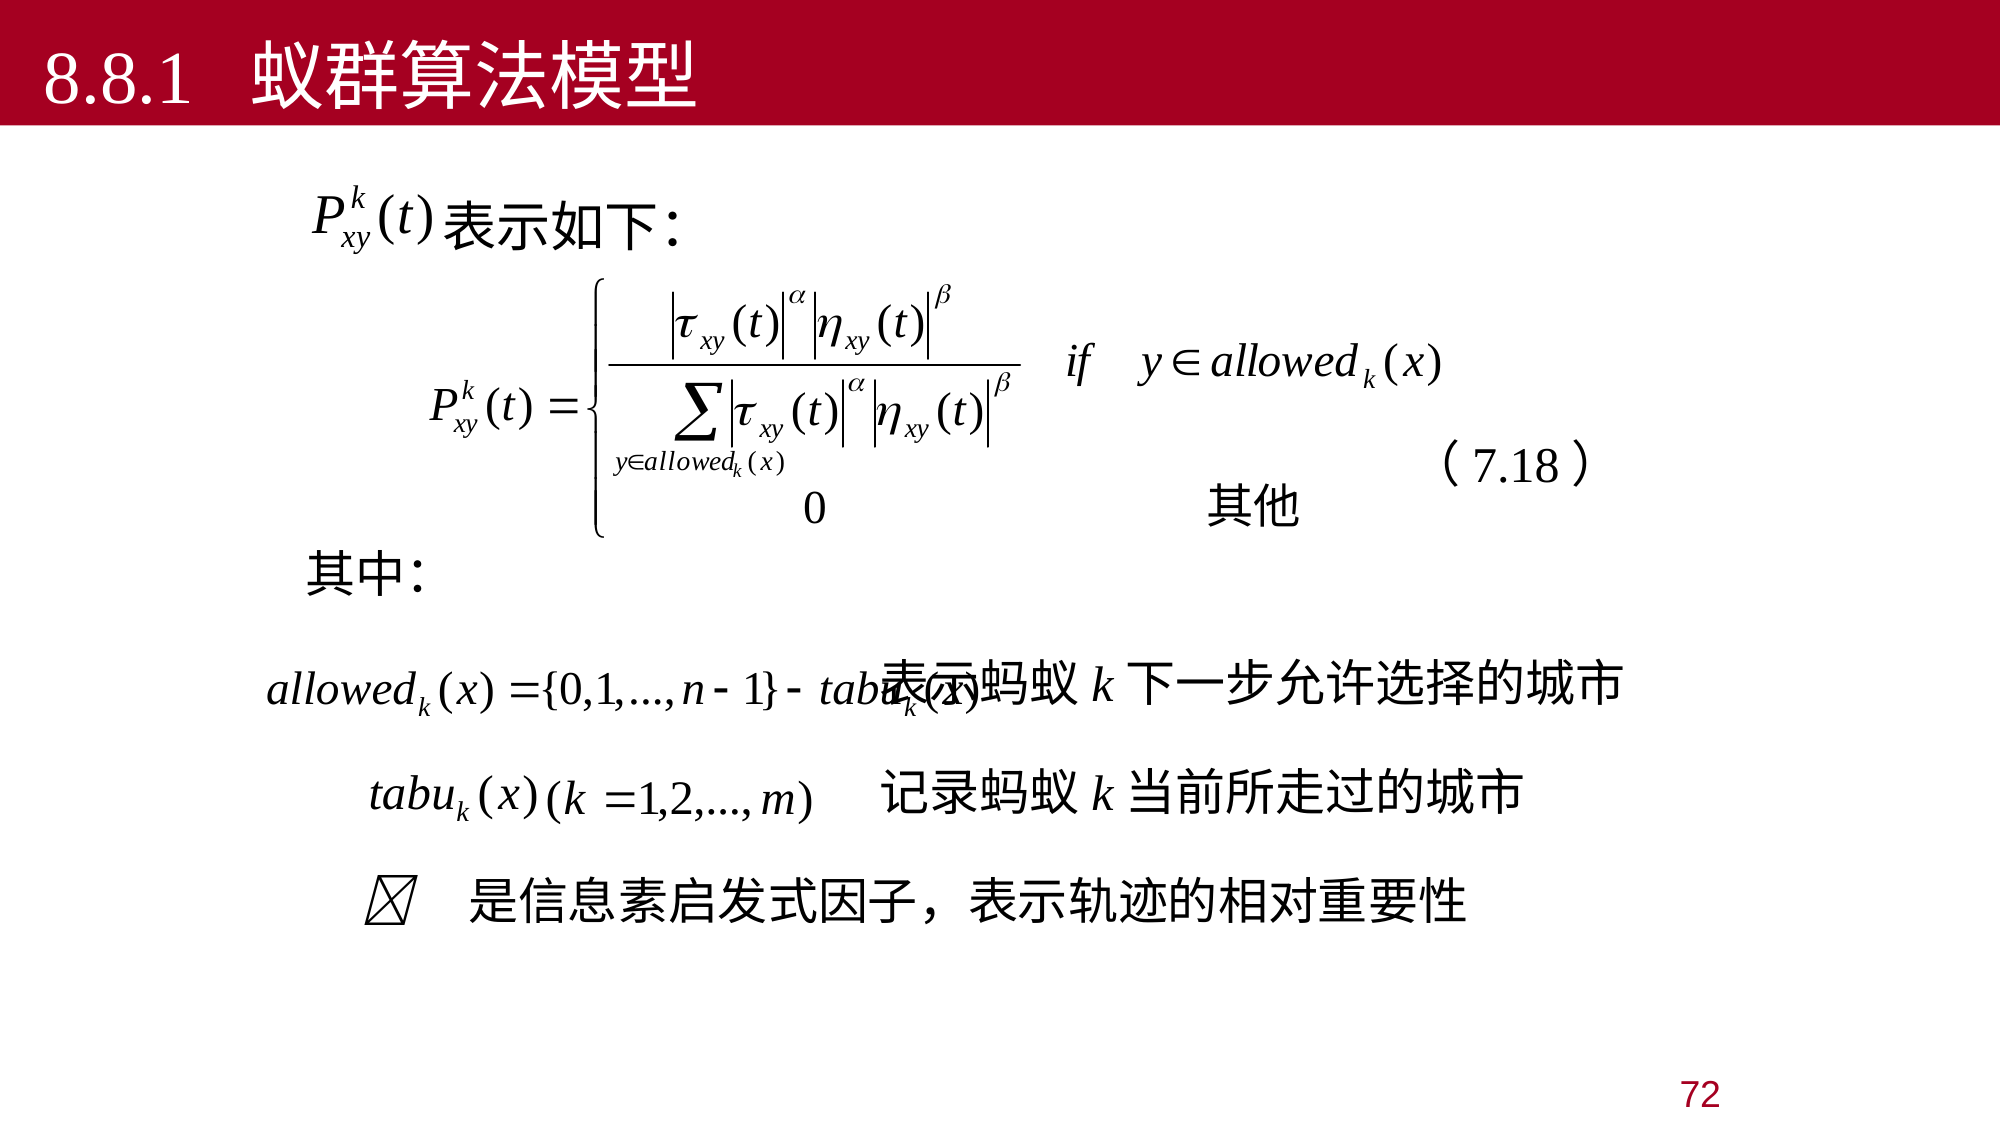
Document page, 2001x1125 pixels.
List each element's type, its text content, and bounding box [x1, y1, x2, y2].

text_box 8.8.1 蚁群算法模型 [0, 0, 2000, 126]
text_box 表示如下： （7.18） 其中： 表示蚂蚁k下一步允许选择的城市 记录蚂蚁k当前所走过的城市  是信息素启发式因子，表示轨迹的相对重要性 [267, 159, 1750, 937]
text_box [303, 172, 445, 267]
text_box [539, 770, 823, 835]
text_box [421, 267, 1449, 551]
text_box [258, 657, 989, 728]
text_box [362, 760, 546, 835]
slide_number 72 [1411, 1062, 1737, 1122]
